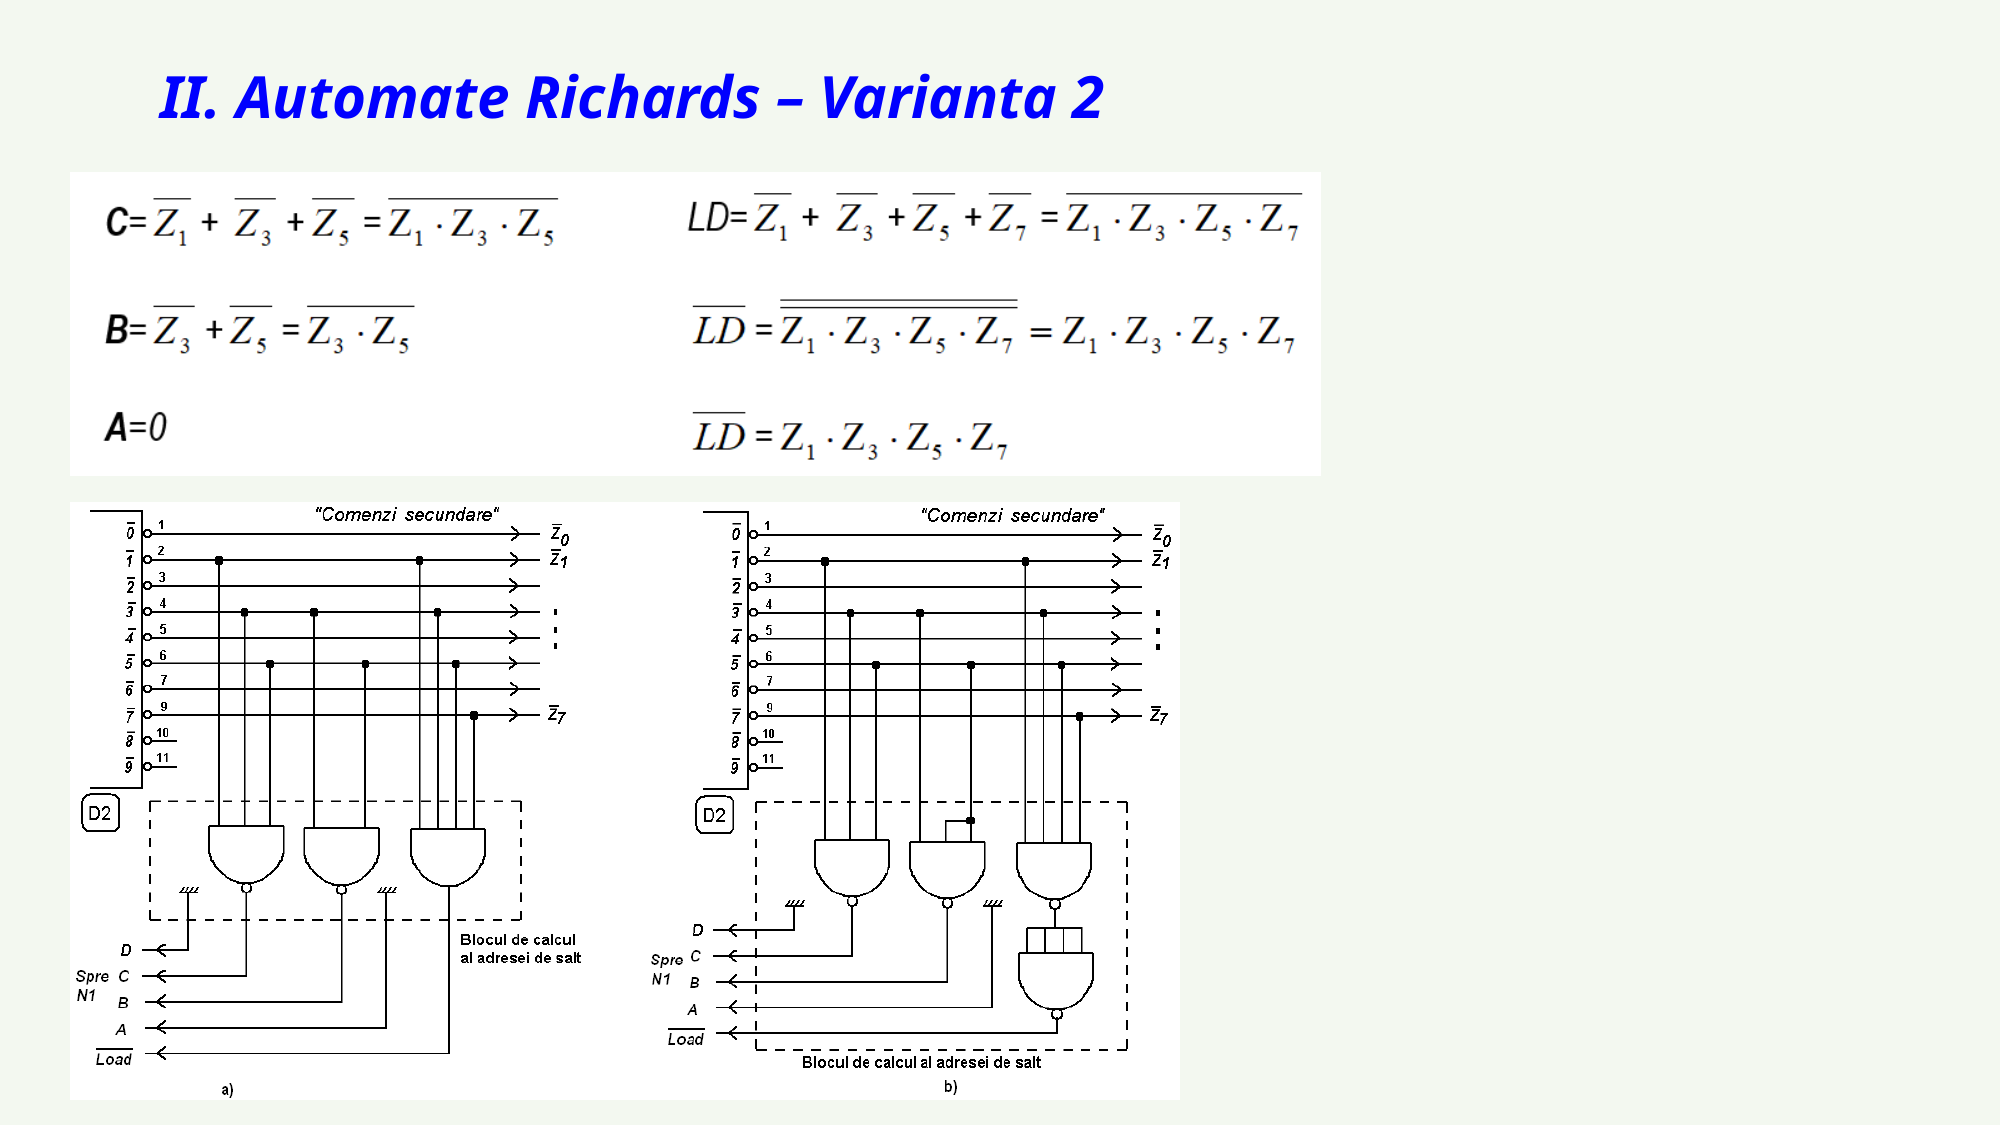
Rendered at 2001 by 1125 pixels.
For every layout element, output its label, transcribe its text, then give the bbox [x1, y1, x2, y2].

picture [70, 172, 1321, 476]
picture [69, 502, 1180, 1100]
text_box II. Automate Richards – Varianta 2 [145, 52, 1120, 138]
